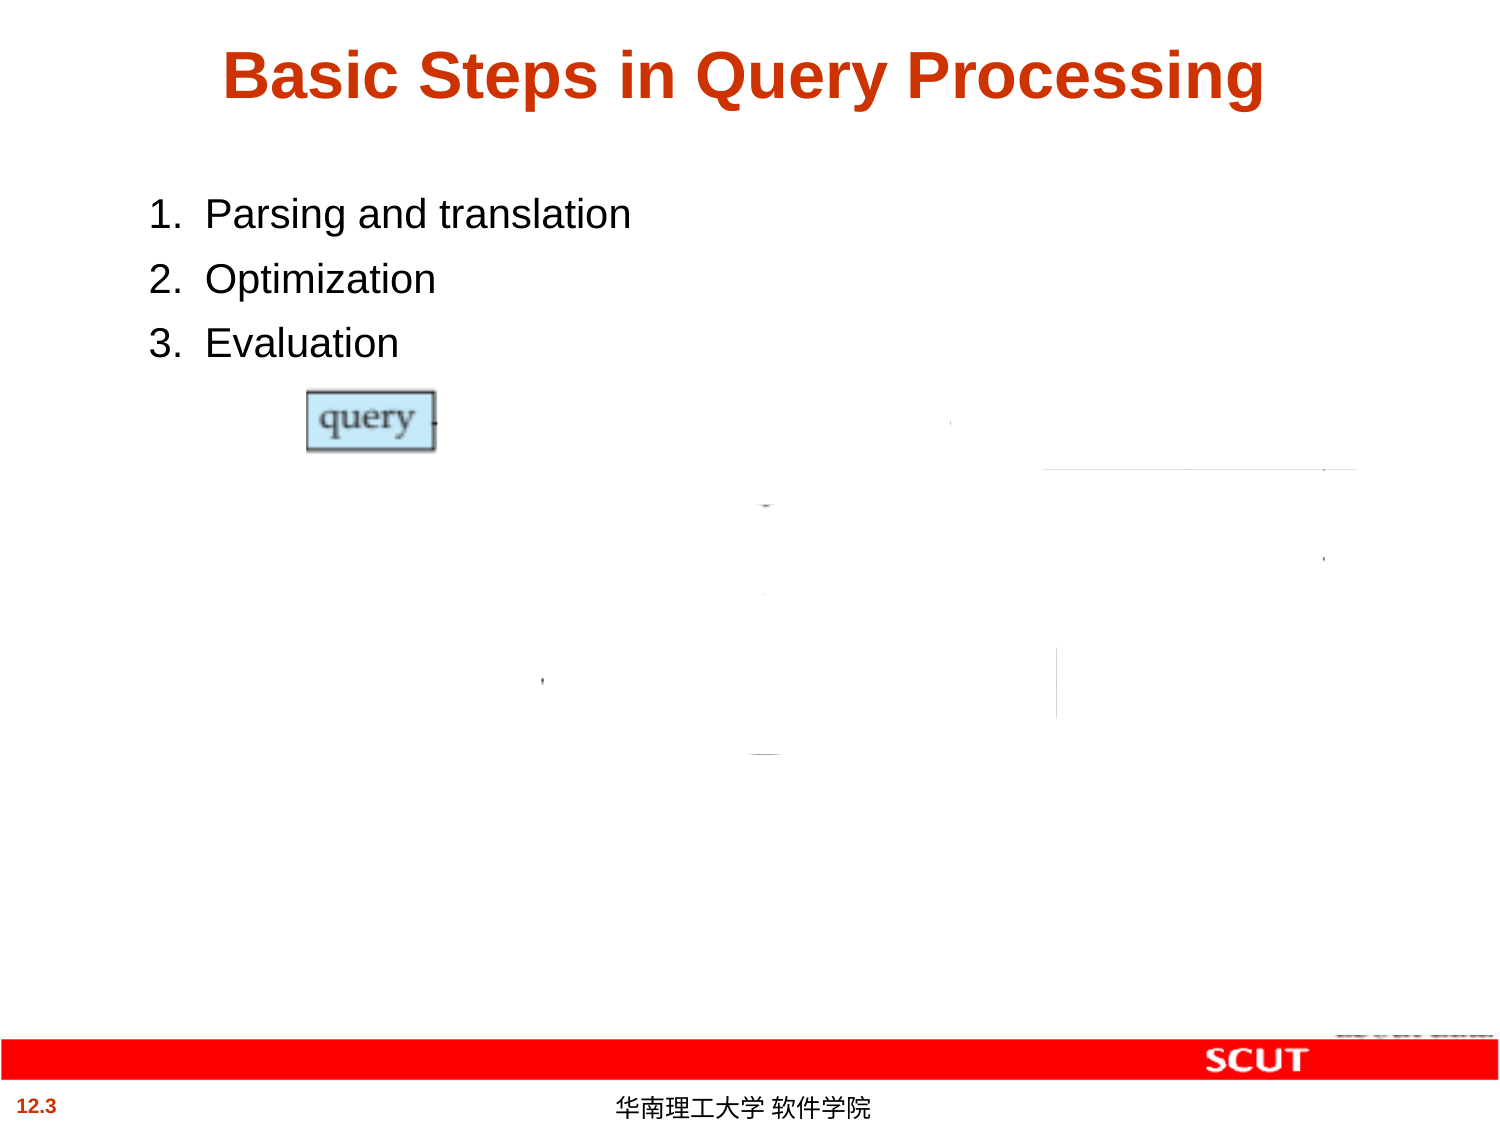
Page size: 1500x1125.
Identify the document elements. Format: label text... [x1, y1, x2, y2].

title Basic Steps in Query Processing [37, 18, 1452, 120]
picture [0, 329, 1500, 1083]
list 1. Parsing and translation 2. Optimization 3. Evaluation [133, 179, 1211, 425]
